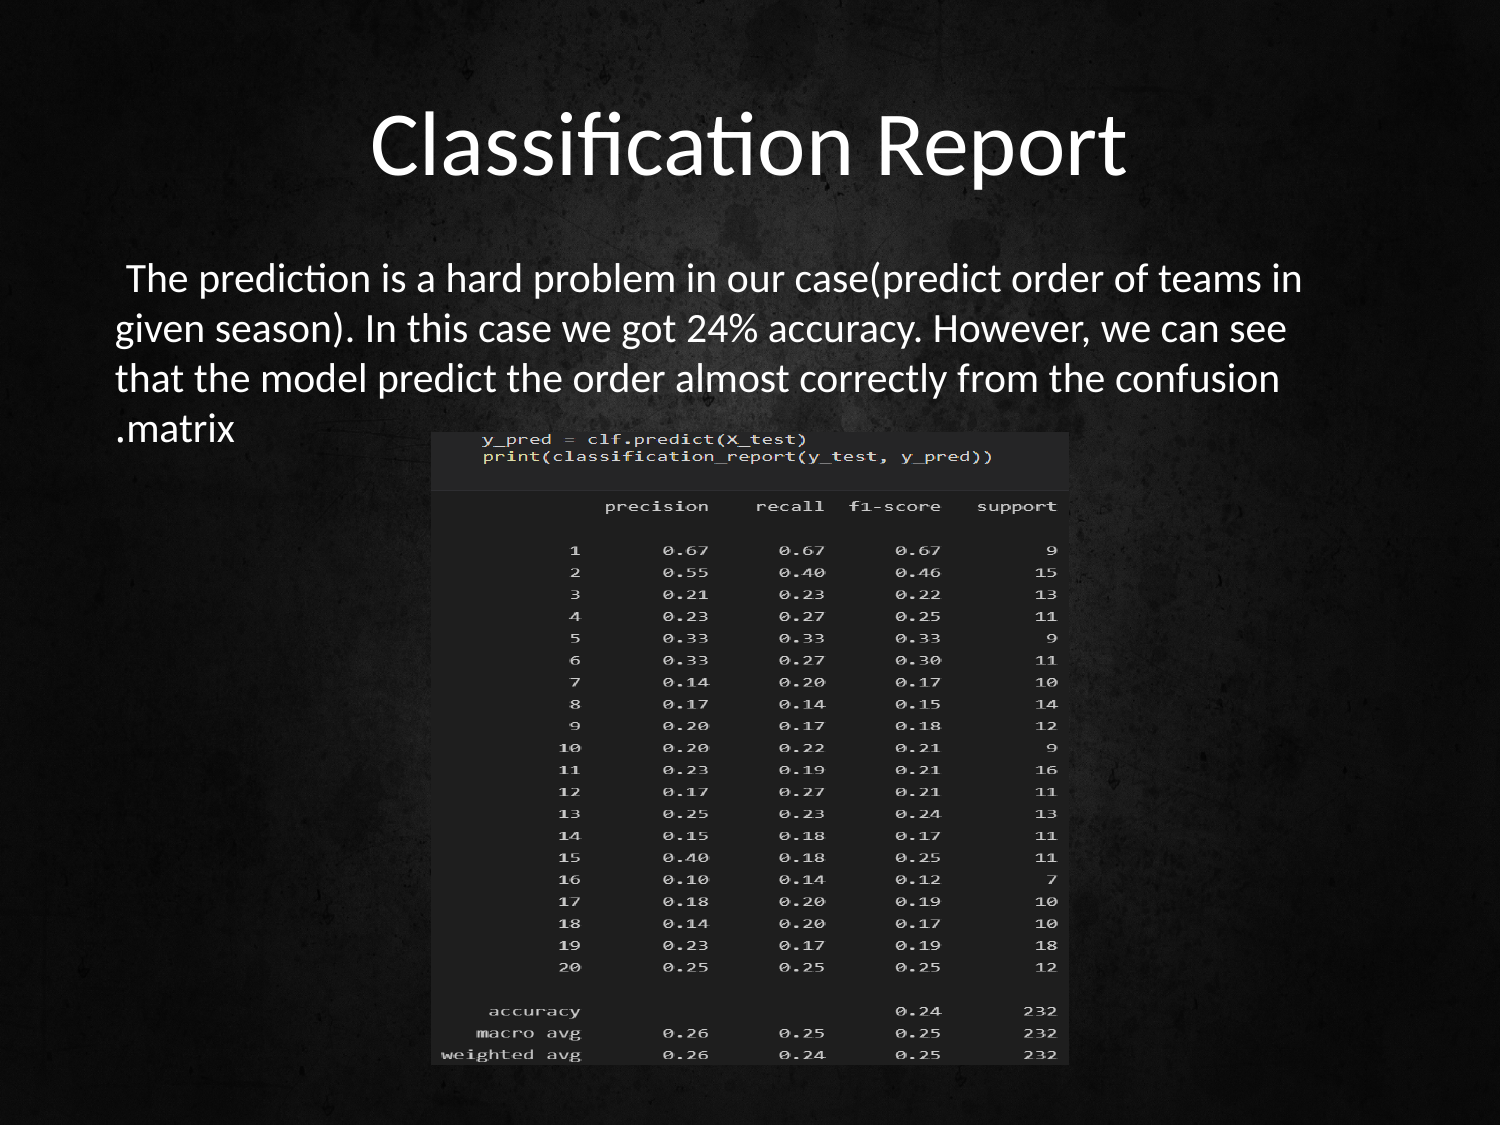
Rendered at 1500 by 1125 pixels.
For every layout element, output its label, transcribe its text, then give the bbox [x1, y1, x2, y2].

text_box The prediction is a hard problem in our case(predict order of teams in given season). In this case we got 24% accuracy. However, we can see that the model predict the order almost correctly from the confusion matrix. [100, 243, 1353, 459]
title Classification Report [75, 45, 1425, 233]
picture [0, 0, 1500, 1125]
